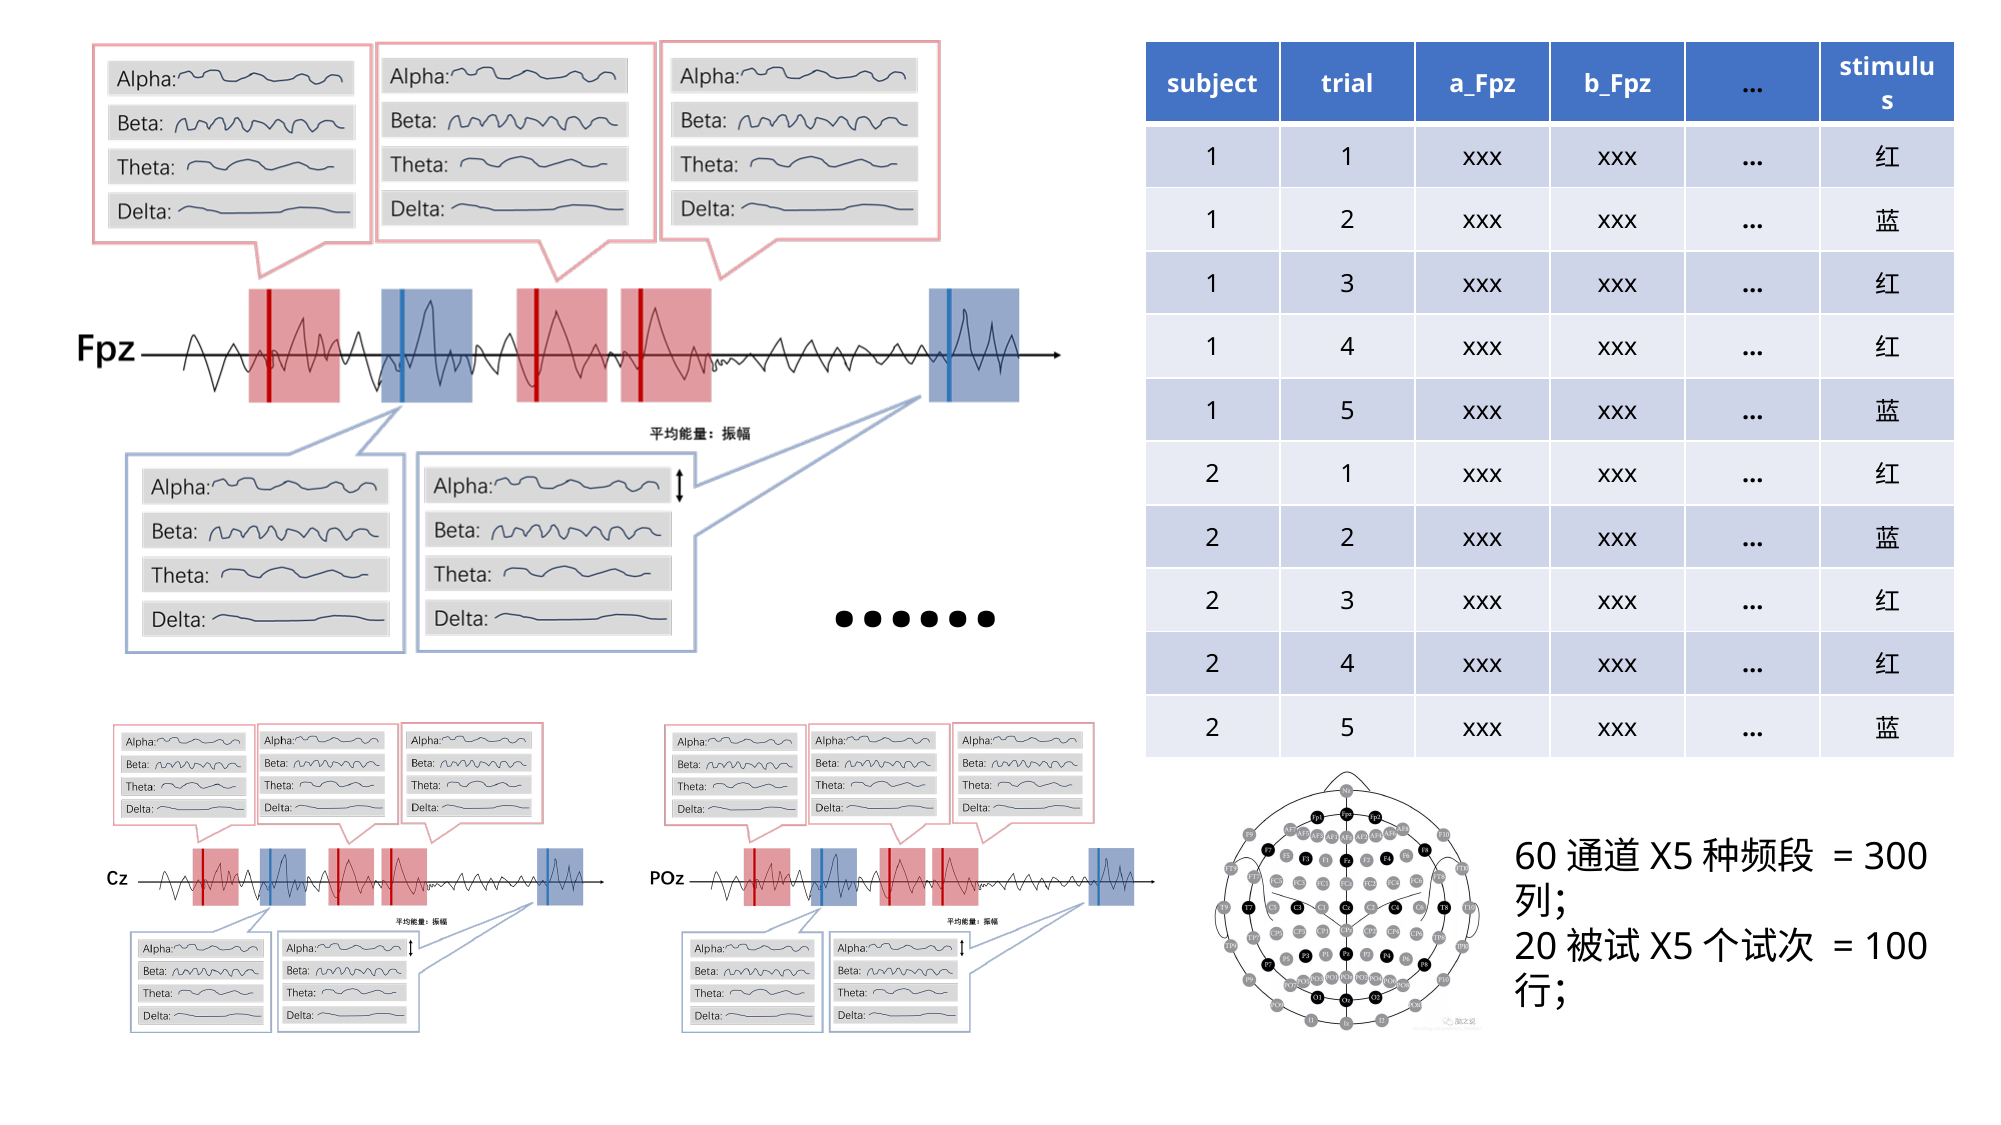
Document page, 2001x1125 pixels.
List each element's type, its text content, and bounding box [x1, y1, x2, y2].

table_header … [1686, 42, 1819, 121]
table_header trial [1281, 42, 1414, 121]
table_cell xxx [1416, 632, 1549, 694]
table_cell … [1686, 506, 1819, 567]
picture [86, 722, 608, 1033]
table_cell xxx [1416, 379, 1549, 440]
picture [44, 40, 1069, 655]
text_box 60通道X5种频段 = 300列； 20被试X5个试次 = 100行； [1499, 824, 1956, 1020]
table_cell 2 [1146, 506, 1279, 567]
picture [636, 722, 1159, 1033]
table_cell xxx [1551, 315, 1684, 377]
table_cell 1 [1146, 379, 1279, 440]
table_cell … [1686, 569, 1819, 631]
table_cell xxx [1551, 252, 1684, 313]
table_header b_Fpz [1551, 42, 1684, 121]
table_cell 1 [1281, 442, 1414, 504]
table_cell xxx [1416, 442, 1549, 504]
table_header a_Fpz [1416, 42, 1549, 121]
table_cell … [1686, 252, 1819, 313]
table_cell xxx [1416, 506, 1549, 567]
table_cell … [1686, 379, 1819, 440]
table_cell 红 [1821, 442, 1954, 504]
table_cell … [1686, 188, 1819, 250]
table_cell 蓝 [1821, 188, 1954, 250]
table_cell 2 [1281, 506, 1414, 567]
table_cell xxx [1416, 569, 1549, 631]
table_cell 3 [1281, 252, 1414, 313]
table_cell 5 [1281, 696, 1414, 757]
table_cell xxx [1551, 506, 1684, 567]
table_header stimulus [1821, 42, 1954, 121]
table_cell 红 [1821, 127, 1954, 187]
table_cell 2 [1281, 188, 1414, 250]
picture [1209, 770, 1484, 1033]
table_header subject [1146, 42, 1279, 121]
table_cell xxx [1416, 188, 1549, 250]
table_cell 蓝 [1821, 379, 1954, 440]
table_cell 4 [1281, 632, 1414, 694]
table_cell … [1686, 696, 1819, 757]
table_cell 红 [1821, 632, 1954, 694]
table_cell xxx [1551, 442, 1684, 504]
table_cell 蓝 [1821, 506, 1954, 567]
table_cell xxx [1551, 379, 1684, 440]
table_cell … [1686, 632, 1819, 694]
table_cell xxx [1551, 127, 1684, 187]
table_cell 红 [1821, 252, 1954, 313]
table_cell 2 [1146, 442, 1279, 504]
table_cell 2 [1146, 696, 1279, 757]
table_cell xxx [1551, 632, 1684, 694]
table_cell xxx [1416, 696, 1549, 757]
table_cell xxx [1551, 696, 1684, 757]
table_cell 红 [1821, 315, 1954, 377]
table_cell 1 [1146, 315, 1279, 377]
table_cell … [1686, 442, 1819, 504]
table_cell xxx [1551, 569, 1684, 631]
table_cell 1 [1281, 127, 1414, 187]
table_cell 红 [1821, 569, 1954, 631]
table_cell xxx [1416, 315, 1549, 377]
table_cell 1 [1146, 127, 1279, 187]
table_cell 5 [1281, 379, 1414, 440]
table_cell xxx [1551, 188, 1684, 250]
table_cell 2 [1146, 569, 1279, 631]
table_cell 3 [1281, 569, 1414, 631]
table_cell 1 [1146, 188, 1279, 250]
table_cell 4 [1281, 315, 1414, 377]
table_cell 1 [1146, 252, 1279, 313]
table_cell … [1686, 315, 1819, 377]
table_cell xxx [1416, 127, 1549, 187]
table_cell … [1686, 127, 1819, 187]
table_cell 2 [1146, 632, 1279, 694]
table_cell xxx [1416, 252, 1549, 313]
table_cell 蓝 [1821, 696, 1954, 757]
